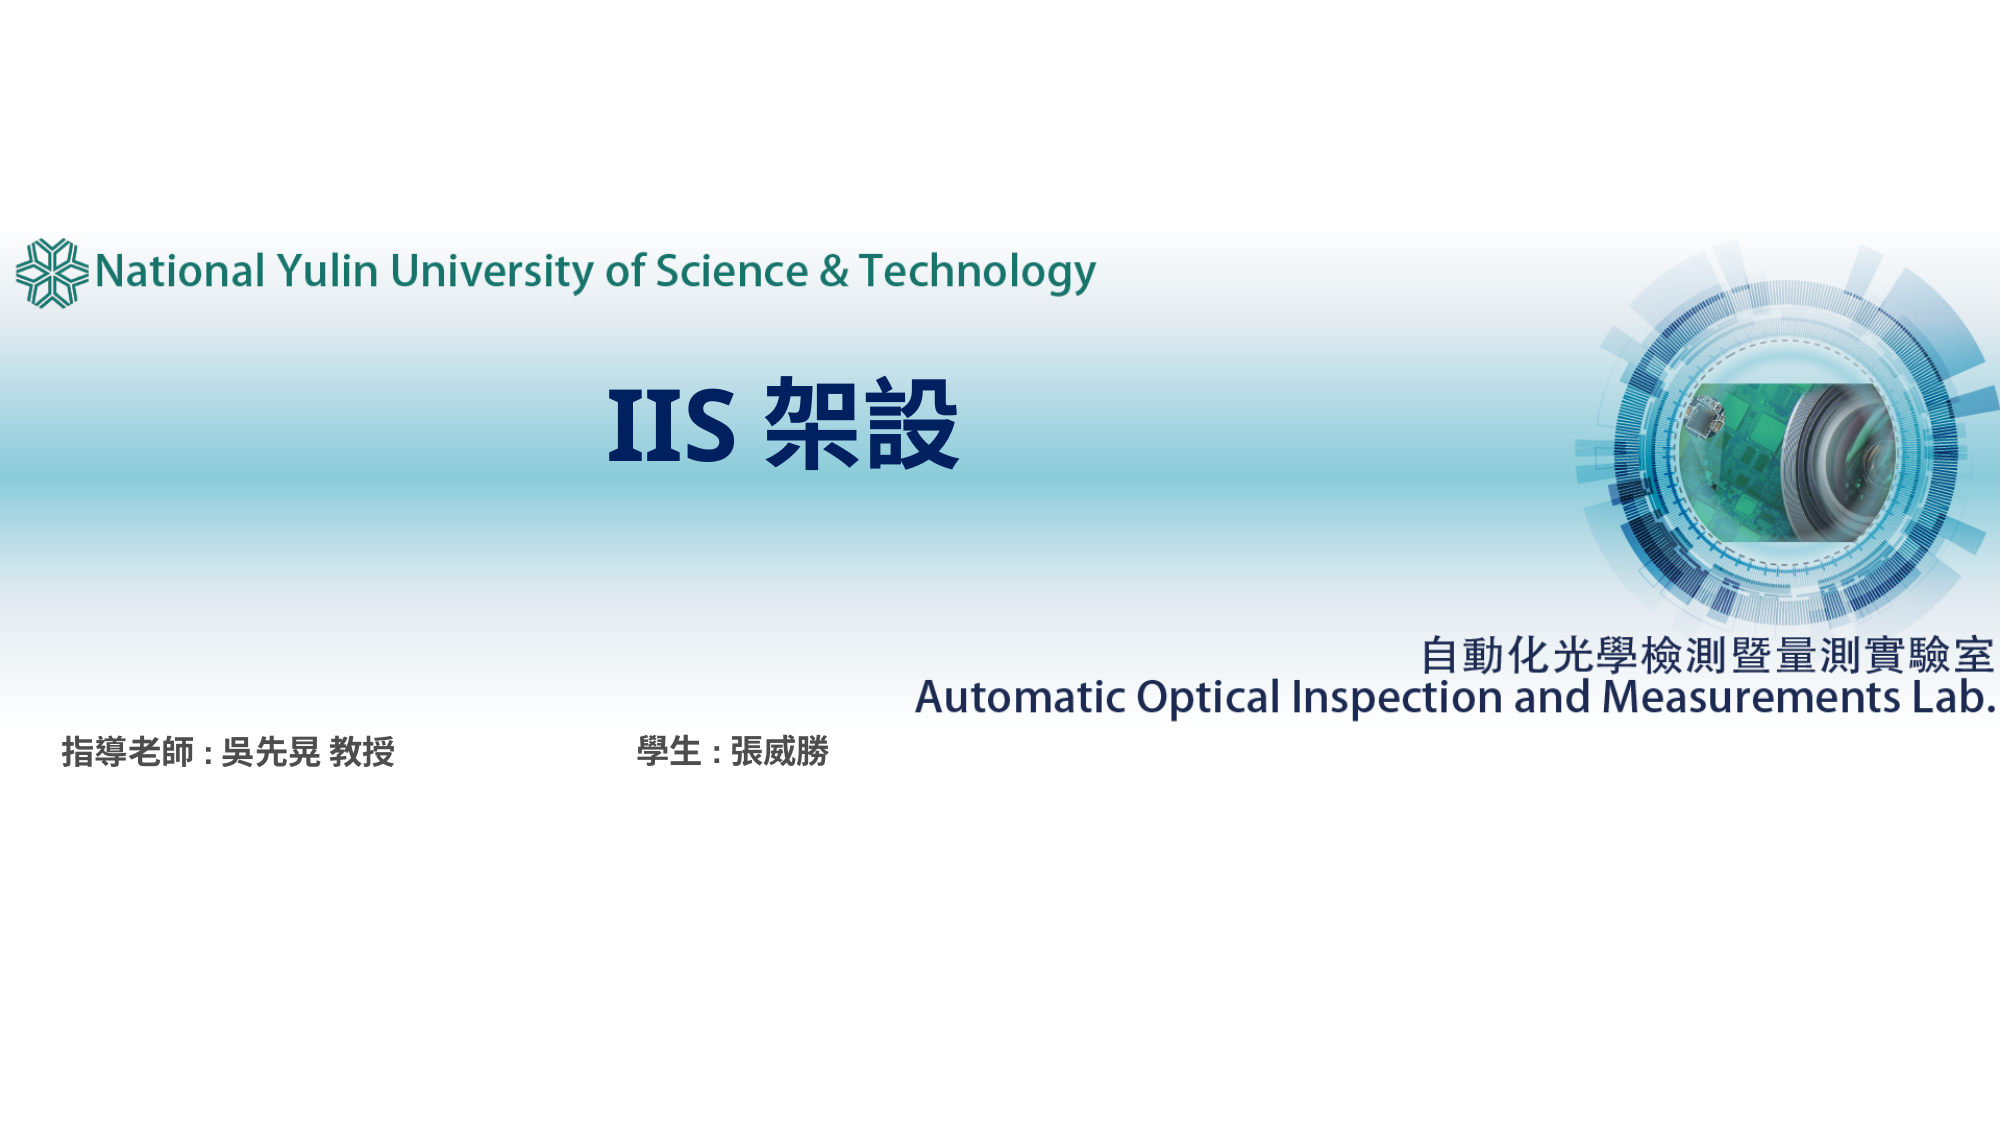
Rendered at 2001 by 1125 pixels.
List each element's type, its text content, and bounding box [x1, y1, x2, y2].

picture [0, 232, 2000, 728]
list 學生:張威勝 [621, 727, 1597, 787]
list 指導老師:吳先晃 教授 [46, 727, 594, 787]
title IIS架設 [46, 361, 1523, 497]
